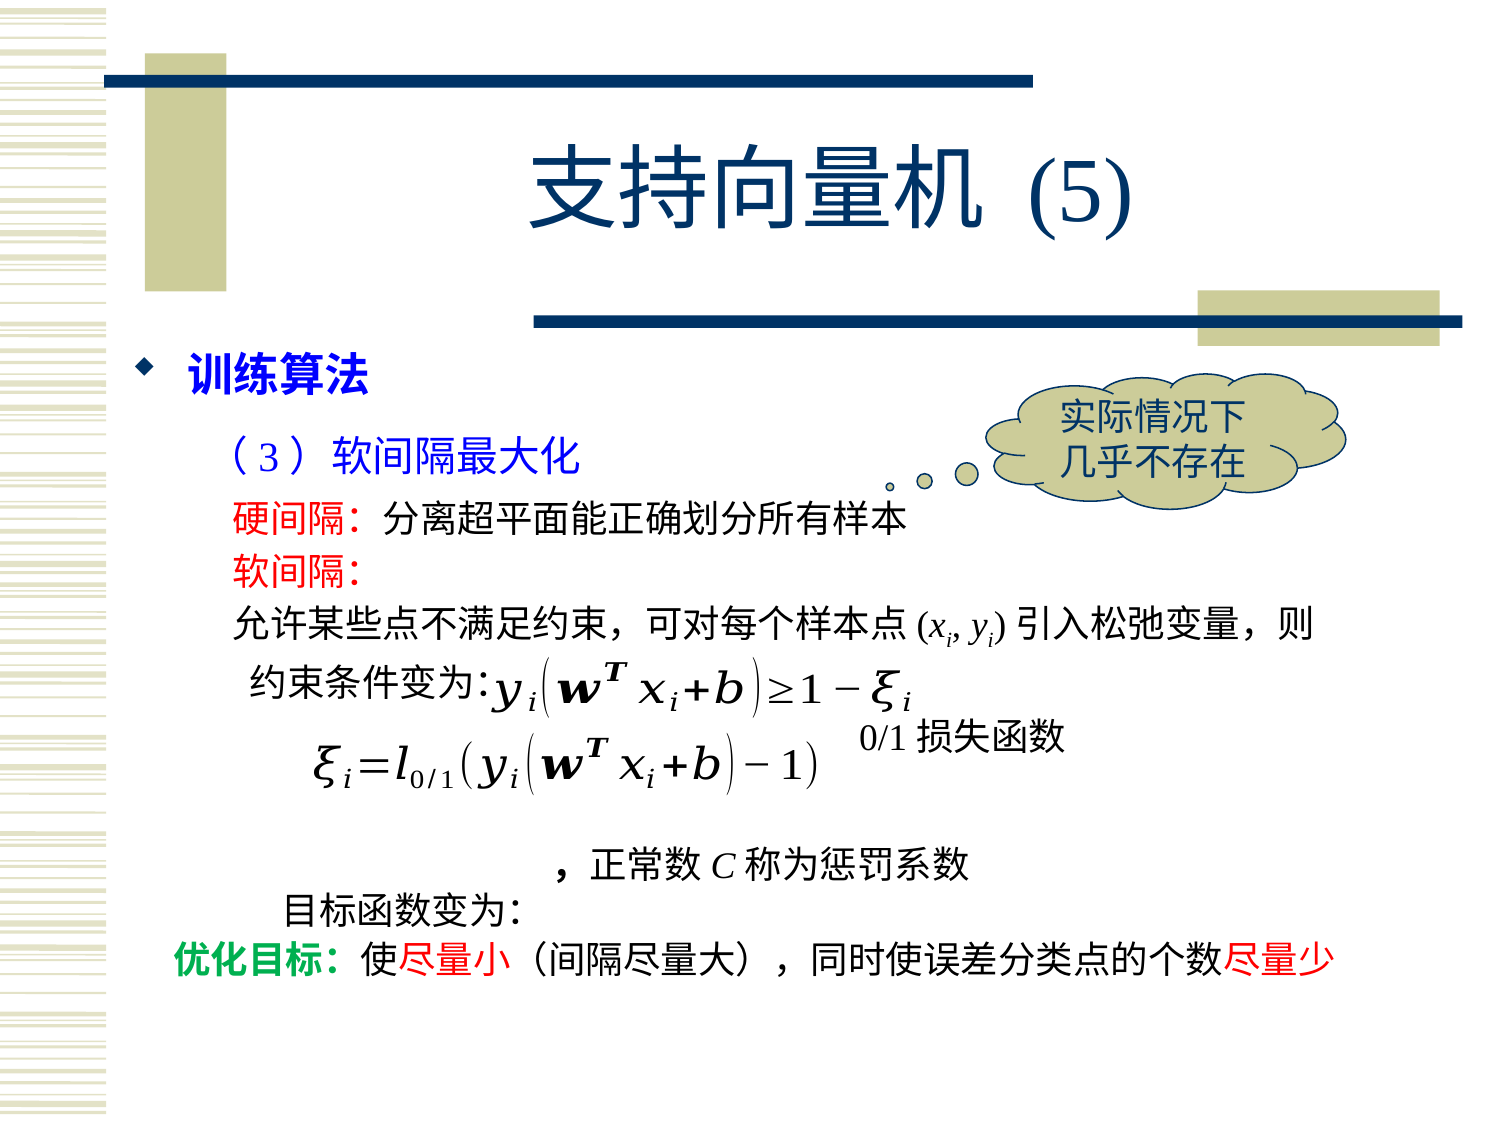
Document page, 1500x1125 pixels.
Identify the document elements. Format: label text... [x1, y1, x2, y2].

text_box 实际情况下几乎不存在 [917, 473, 933, 489]
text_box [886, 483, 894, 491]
title 支持向量机 (5) [224, 99, 1436, 288]
text_box 实际情况下几乎不存在 [985, 373, 1346, 510]
text_box 实际情况下几乎不存在 [955, 462, 979, 486]
